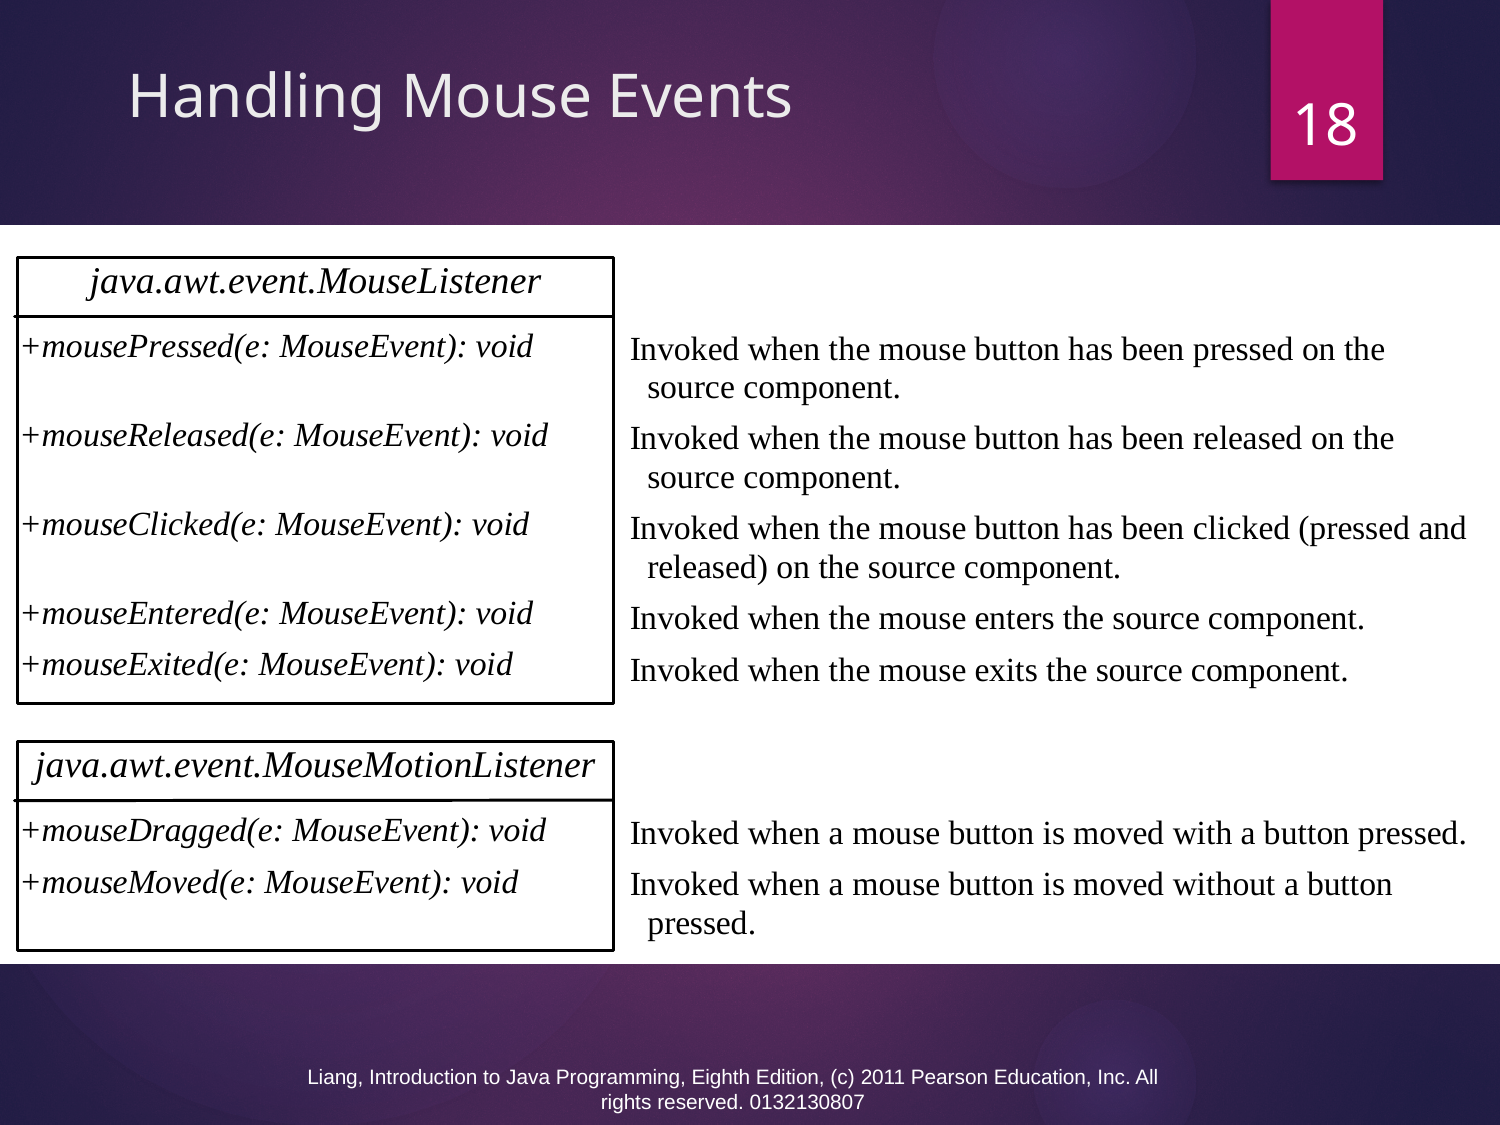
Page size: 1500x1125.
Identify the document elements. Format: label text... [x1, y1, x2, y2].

title Handling Mouse Events [112, 50, 1273, 138]
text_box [0, 224, 1500, 965]
slide_number 18 [1273, 48, 1378, 175]
title Handling Mouse Events [1378, 50, 1388, 138]
